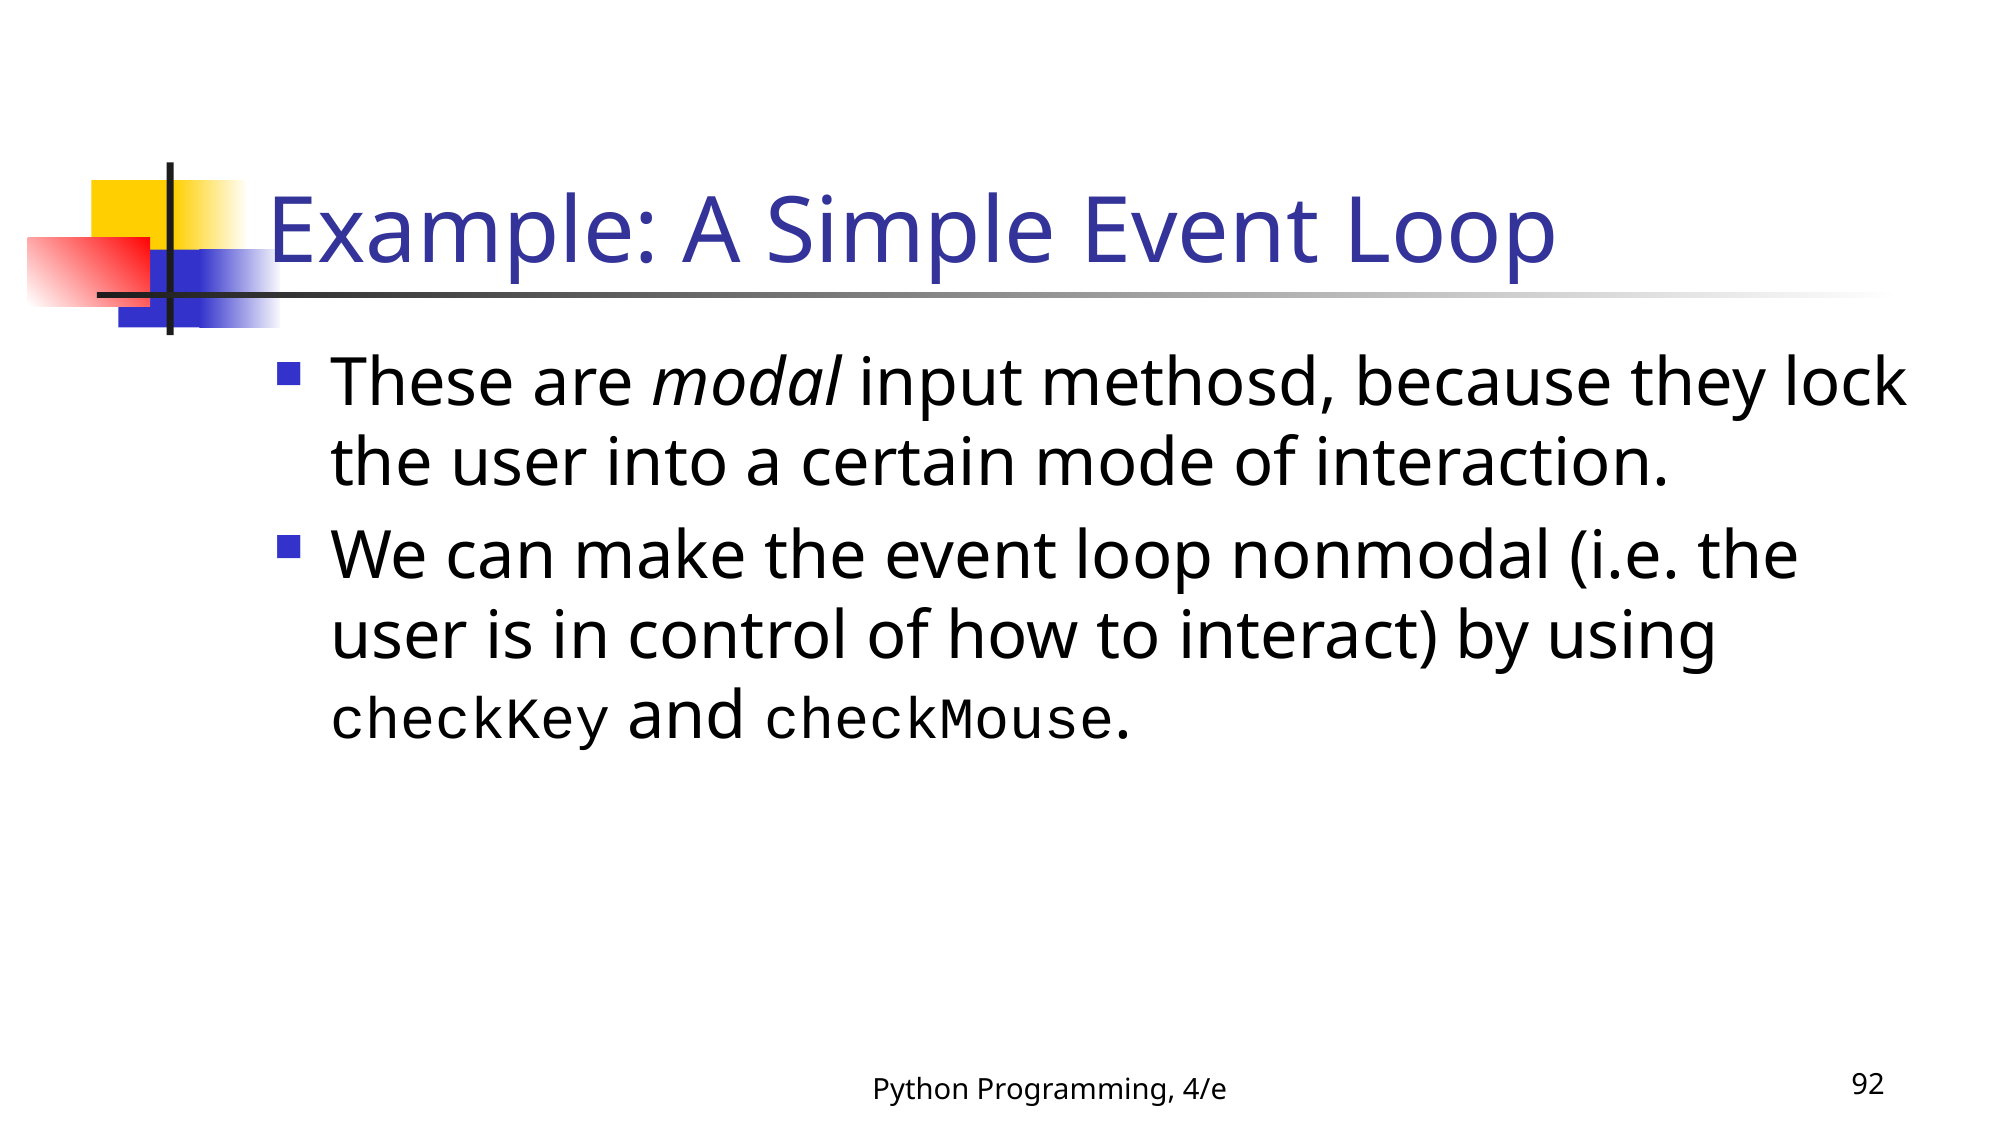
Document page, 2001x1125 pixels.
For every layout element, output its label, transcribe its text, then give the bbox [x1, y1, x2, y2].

footer Python Programming, 4/e [733, 1037, 1367, 1113]
list These are modal input methosd, because they lock the user into a certain mode of interaction. We can make the event loop nonmodal (i.e. the user is in control of how to interact) by using checkKey and checkMouse. [258, 331, 1959, 1006]
title Example: A Simple Event Loop [251, 101, 1957, 289]
slide_number 92 [1483, 1037, 1901, 1113]
